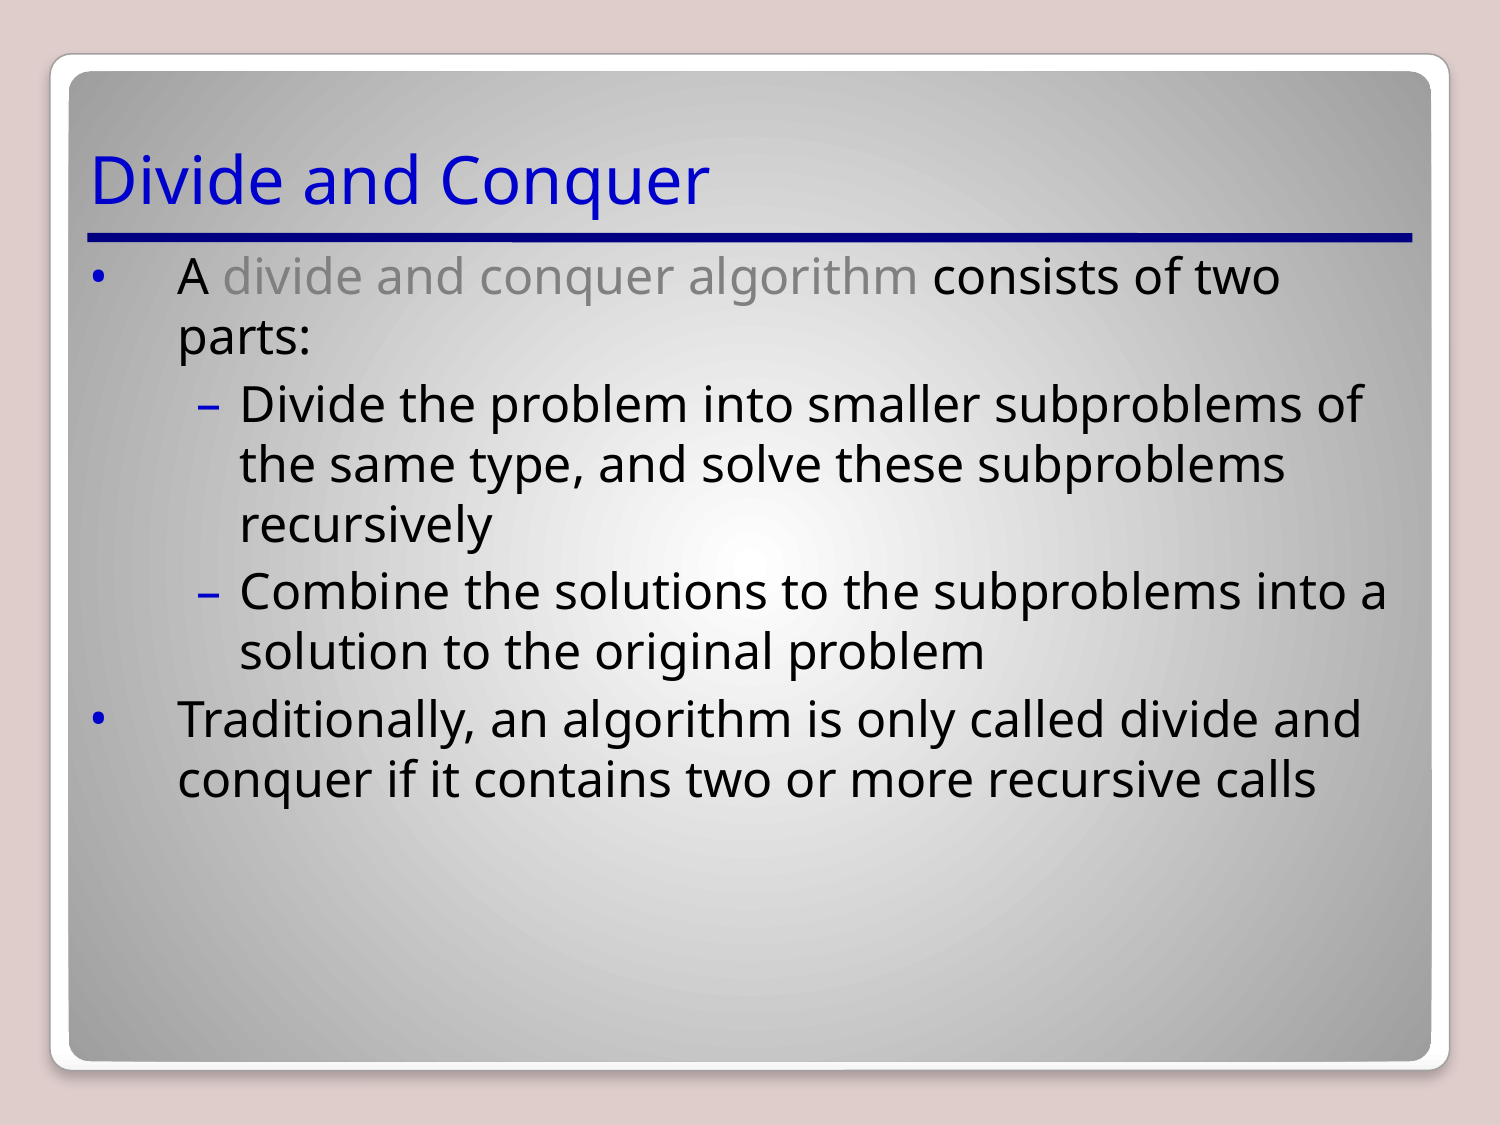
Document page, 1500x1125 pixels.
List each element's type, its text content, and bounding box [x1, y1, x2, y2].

title Divide and Conquer [75, 75, 1425, 225]
text_box [512, 1063, 988, 1100]
text_box [112, 1063, 425, 1100]
list A divide and conquer algorithm consists of two parts: Divide the problem into smaller subproblems of the same type, and solve these subproblems recursively Combine the solutions to the subproblems into a solution to the original problem Traditionally, an algorithm is only called divide and conquer if it contains two or more recursive calls [75, 237, 1425, 1063]
